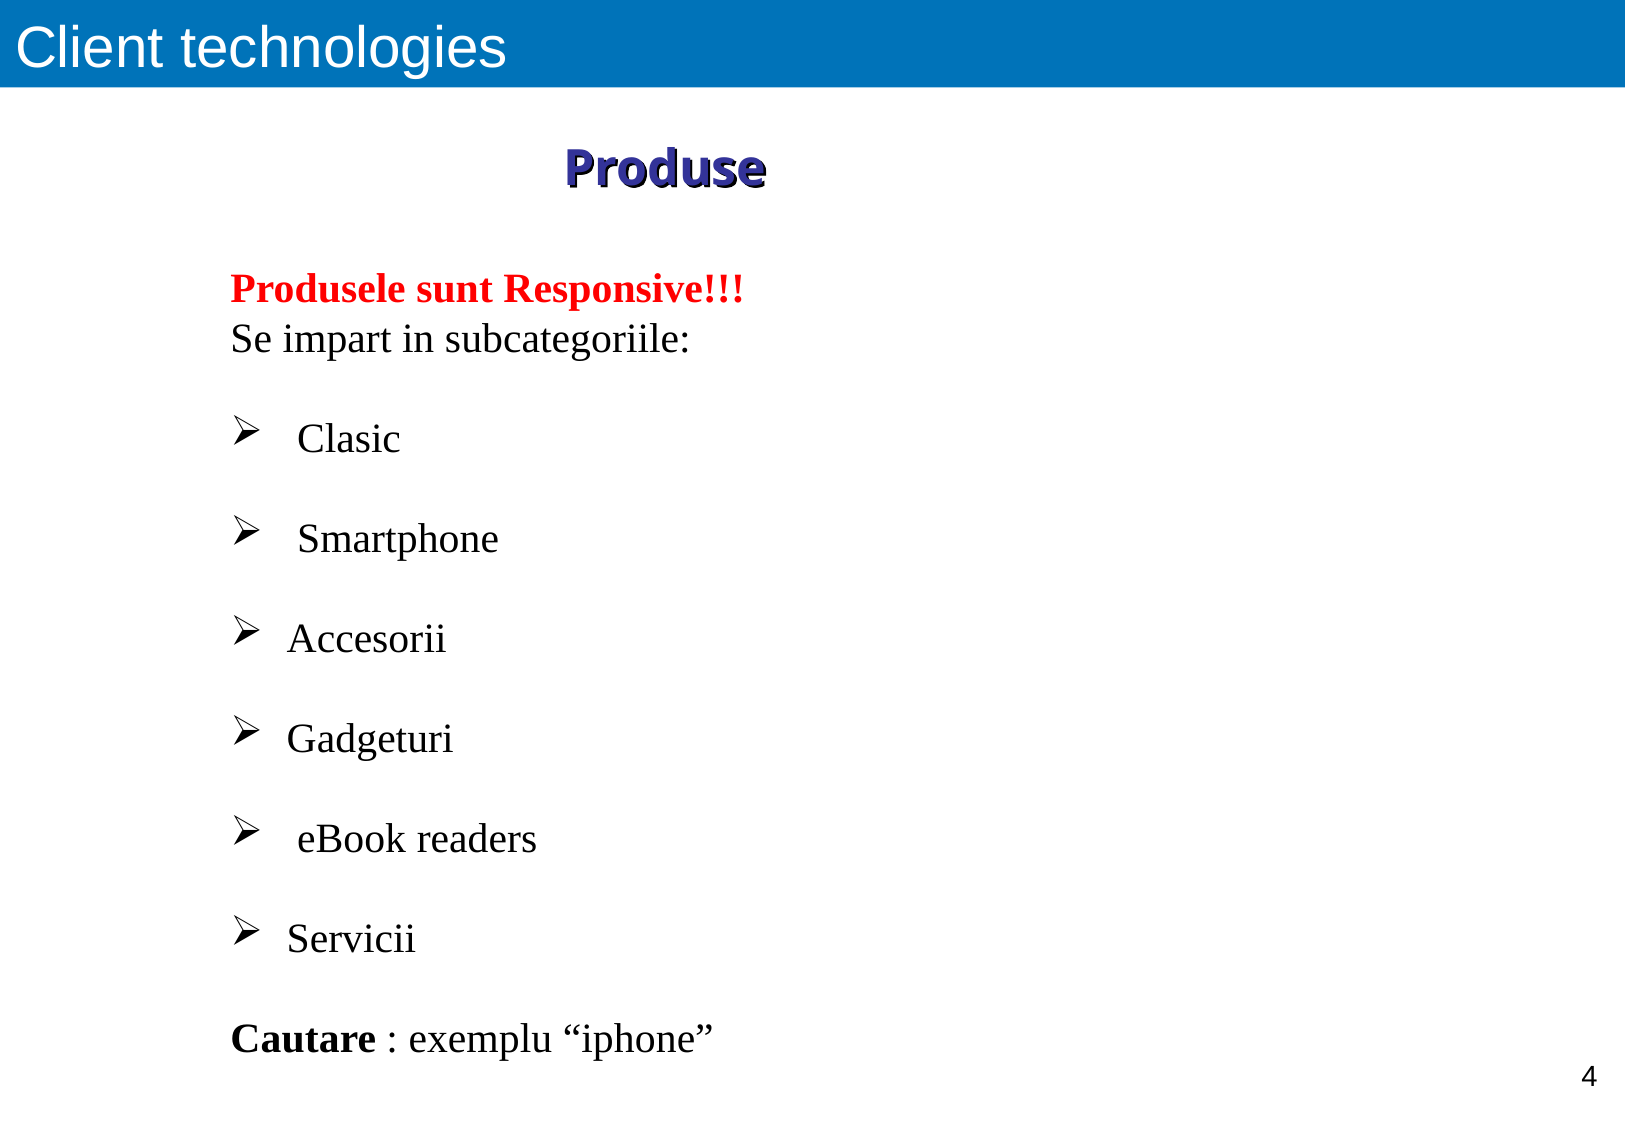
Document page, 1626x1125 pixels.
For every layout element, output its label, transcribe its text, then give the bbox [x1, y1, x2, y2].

text_box Produse [68, 127, 1533, 203]
text_box Produsele sunt Responsive!!! Se impart in subcategoriile: Clasic Smartphone Accesorii Gadgeturi eBook readers Servicii Cautare : exemplu “iphone” [215, 253, 1468, 1119]
text_box [0, 0, 1463, 88]
slide_number 4 [1468, 1049, 1613, 1113]
